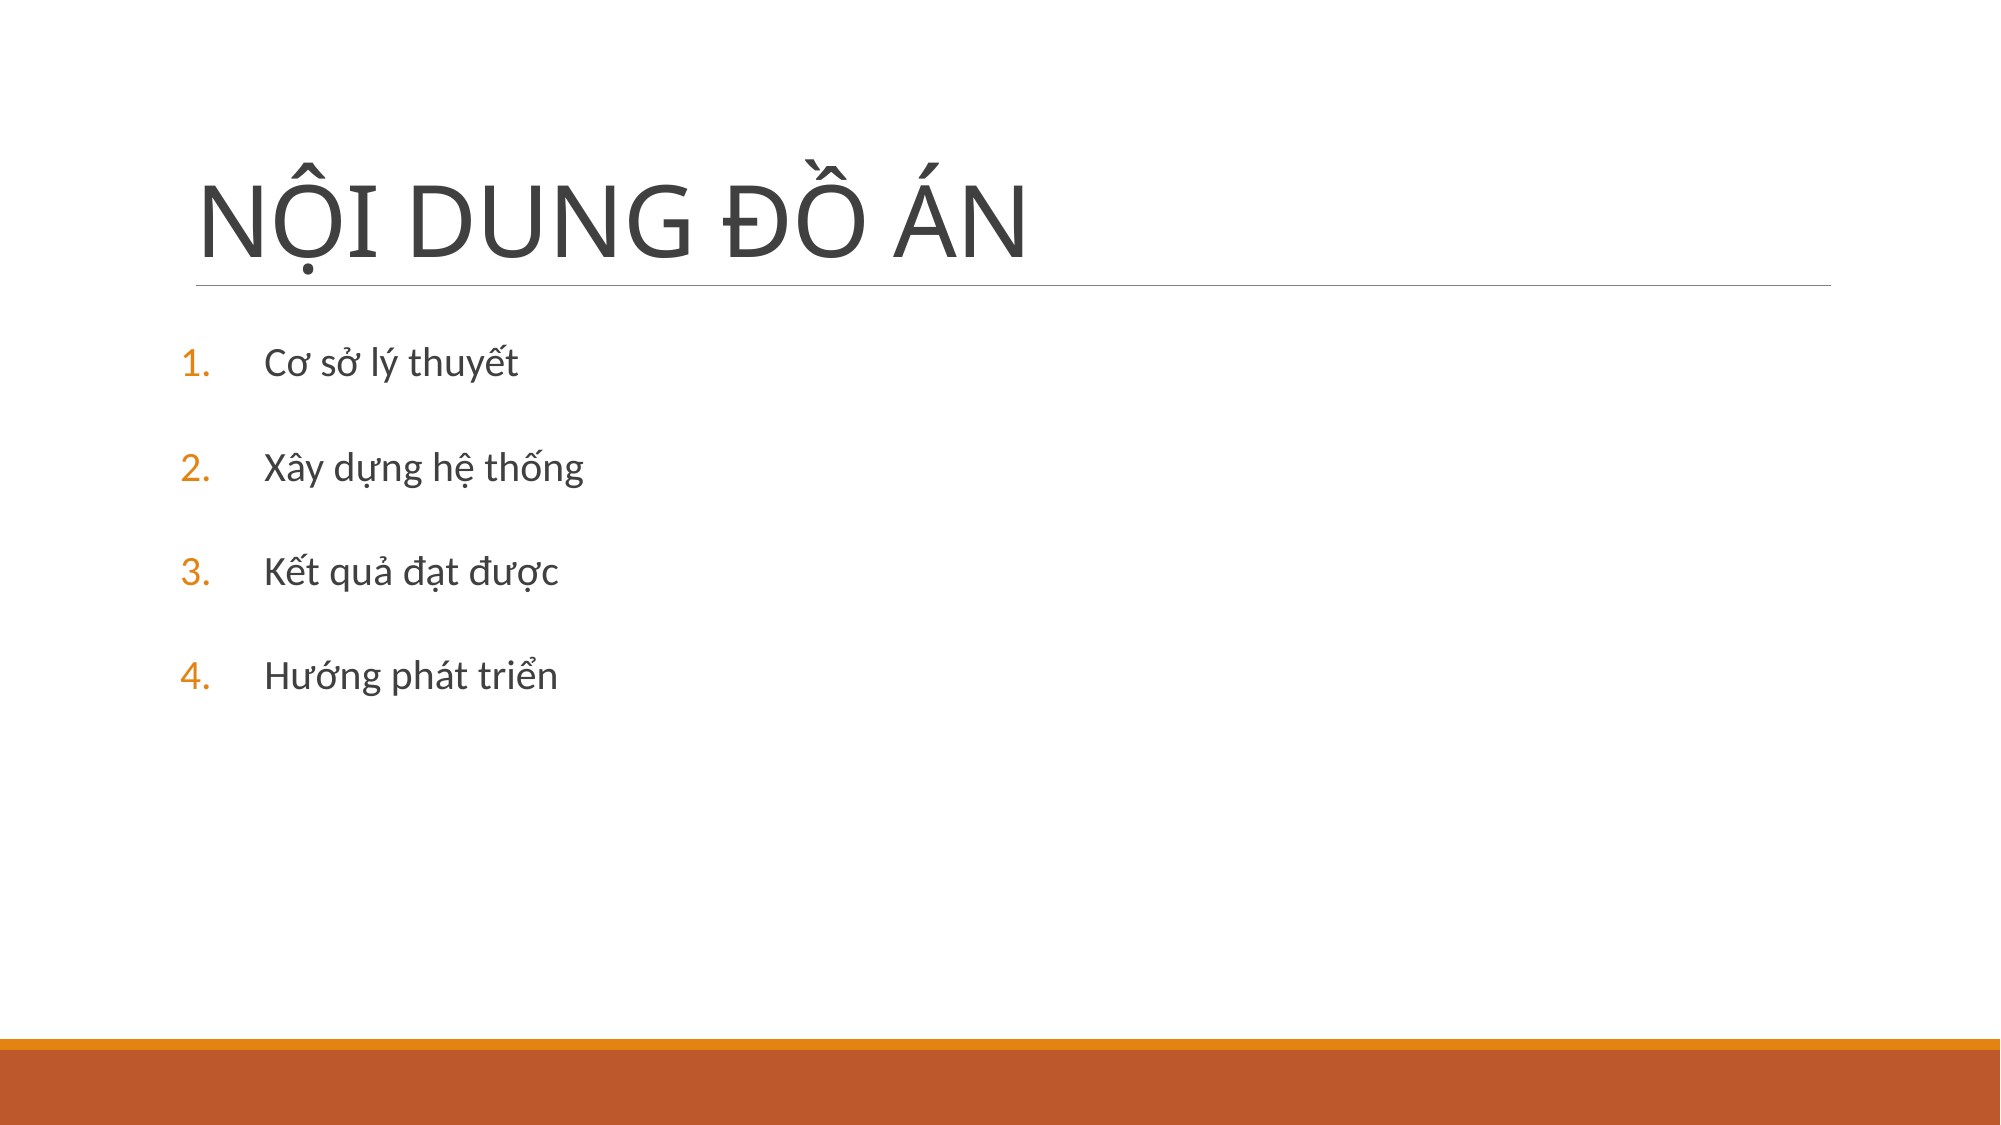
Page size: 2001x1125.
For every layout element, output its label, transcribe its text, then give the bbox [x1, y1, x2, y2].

title NỘI DUNG ĐỒ ÁN [180, 47, 1830, 285]
list Cơ sở lý thuyết Xây dựng hệ thống Kết quả đạt được Hướng phát triển [180, 302, 1830, 963]
